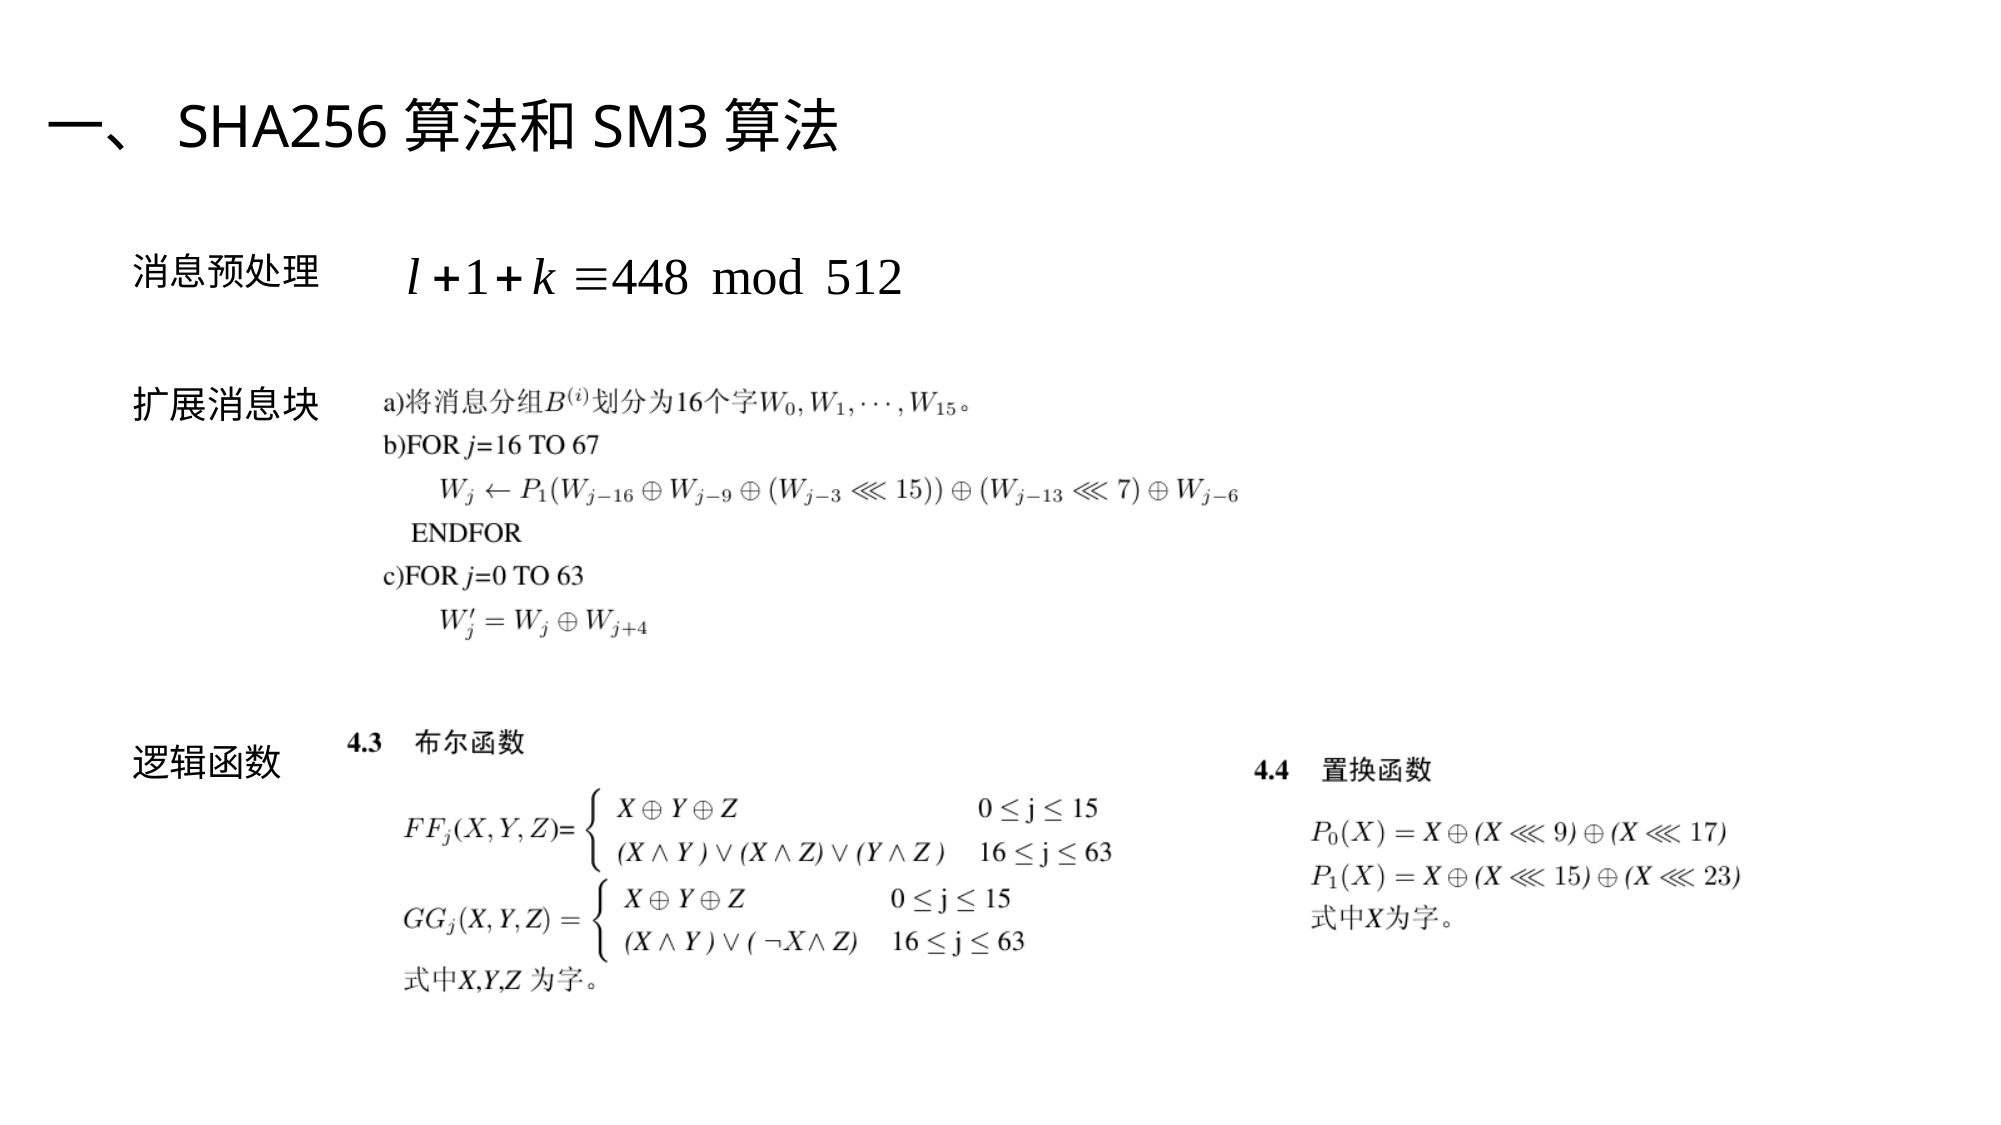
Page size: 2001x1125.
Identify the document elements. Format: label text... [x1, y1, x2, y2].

picture [374, 381, 1270, 649]
text_box 扩展消息块 [117, 373, 335, 434]
text_box 一、SHA256算法和SM3算法 [31, 81, 856, 167]
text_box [399, 246, 911, 308]
text_box 消息预处理 [117, 240, 335, 300]
picture [1233, 738, 1808, 950]
text_box 逻辑函数 [117, 731, 298, 792]
picture [335, 713, 1197, 1013]
